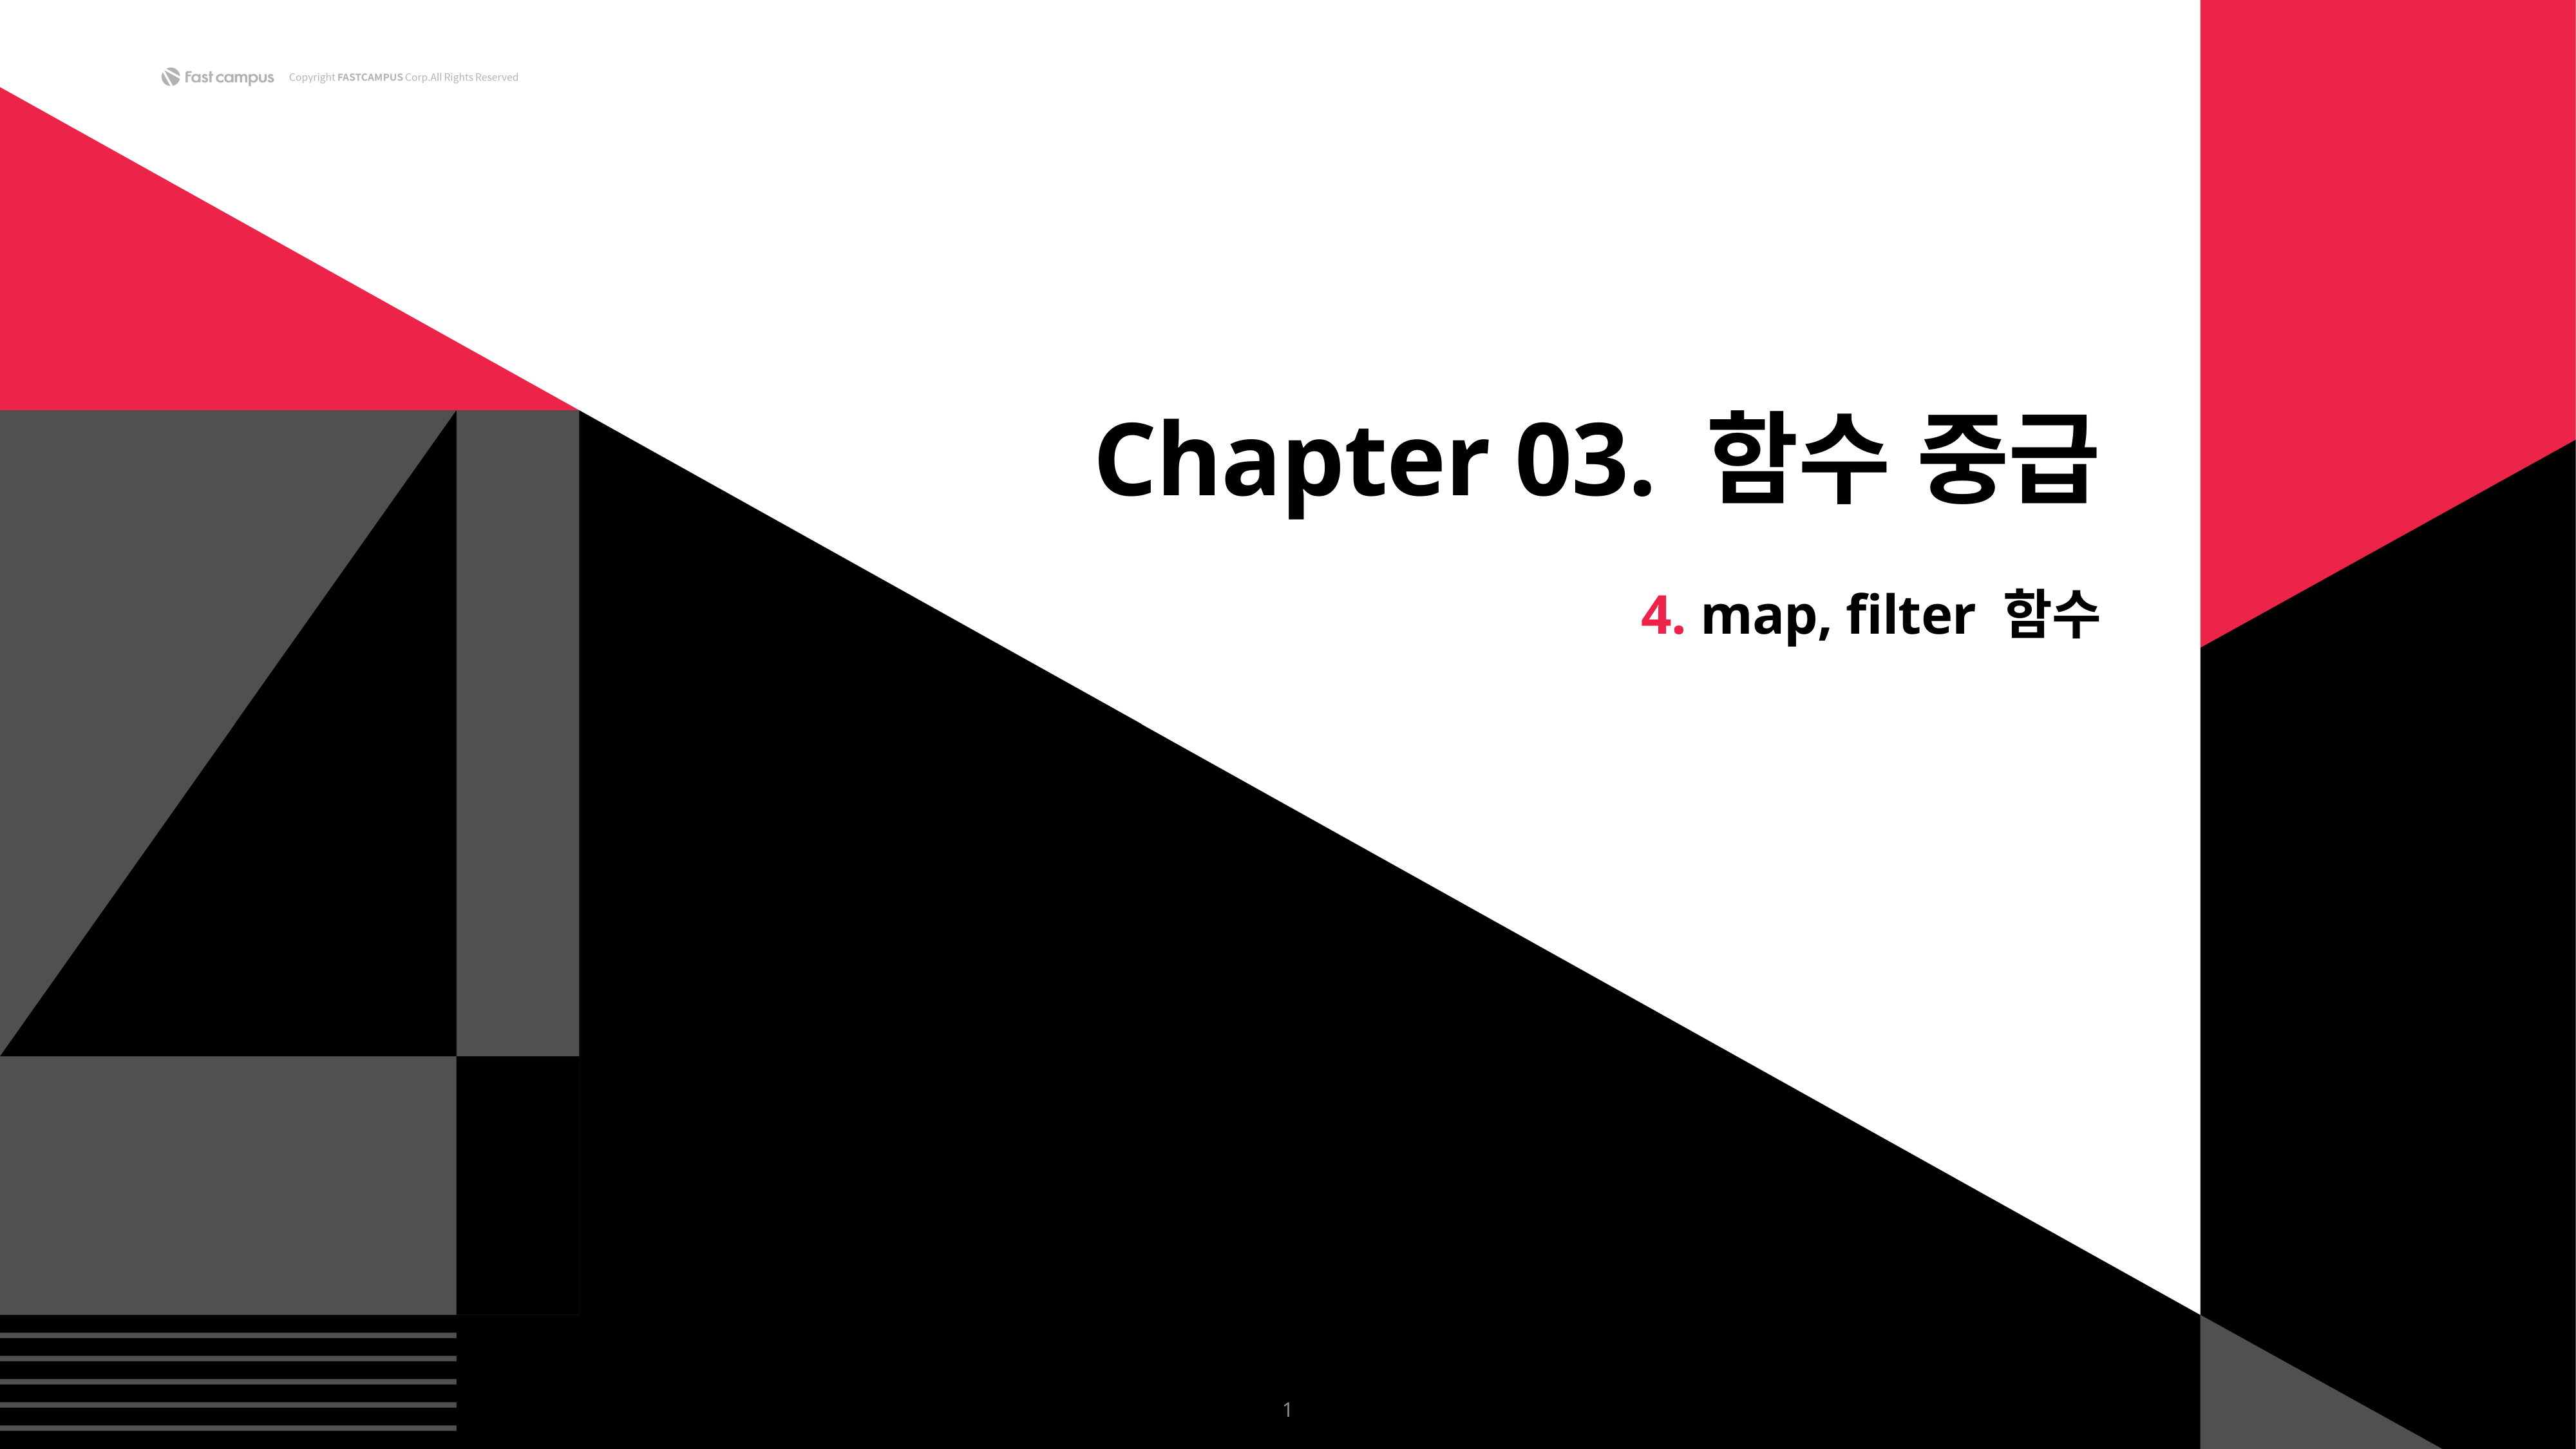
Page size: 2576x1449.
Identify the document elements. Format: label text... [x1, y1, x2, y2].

slide_number 1 [998, 1372, 1578, 1449]
text_box Chapter 03. 함수 중급 4. map, filter 함수 [254, 390, 2107, 650]
picture [0, 0, 2576, 1449]
